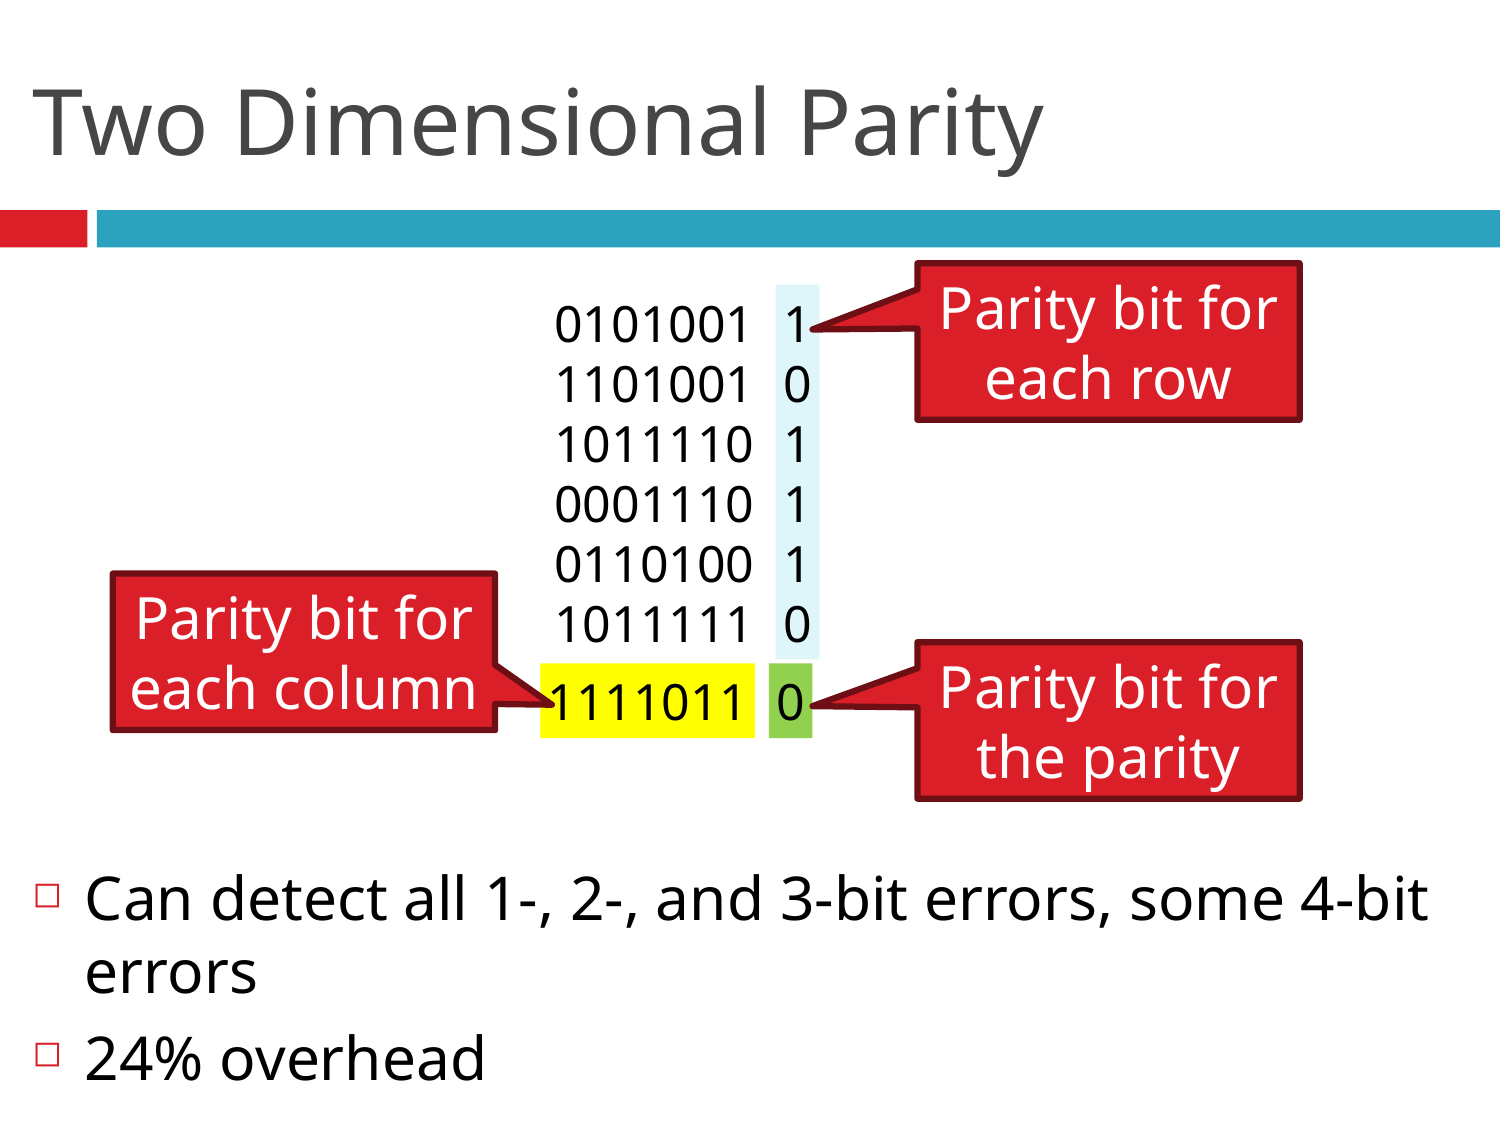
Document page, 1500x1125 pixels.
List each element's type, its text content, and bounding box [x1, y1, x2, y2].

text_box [812, 641, 1300, 799]
text_box 1111011 [552, 663, 755, 739]
list Can detect all 1-, 2-, and 3-bit errors, some 4-bit errors 24% overhead [24, 852, 1476, 1101]
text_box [812, 263, 1300, 420]
slide_number [17, 204, 71, 258]
text_box 0101001 1101001 1011110 0001110 0110100 1011111 [547, 284, 762, 660]
text_box 0 [768, 663, 806, 739]
text_box 1 0 1 1 1 0 [775, 284, 820, 660]
title Two Dimensional Parity [24, 36, 1476, 201]
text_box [112, 573, 553, 731]
